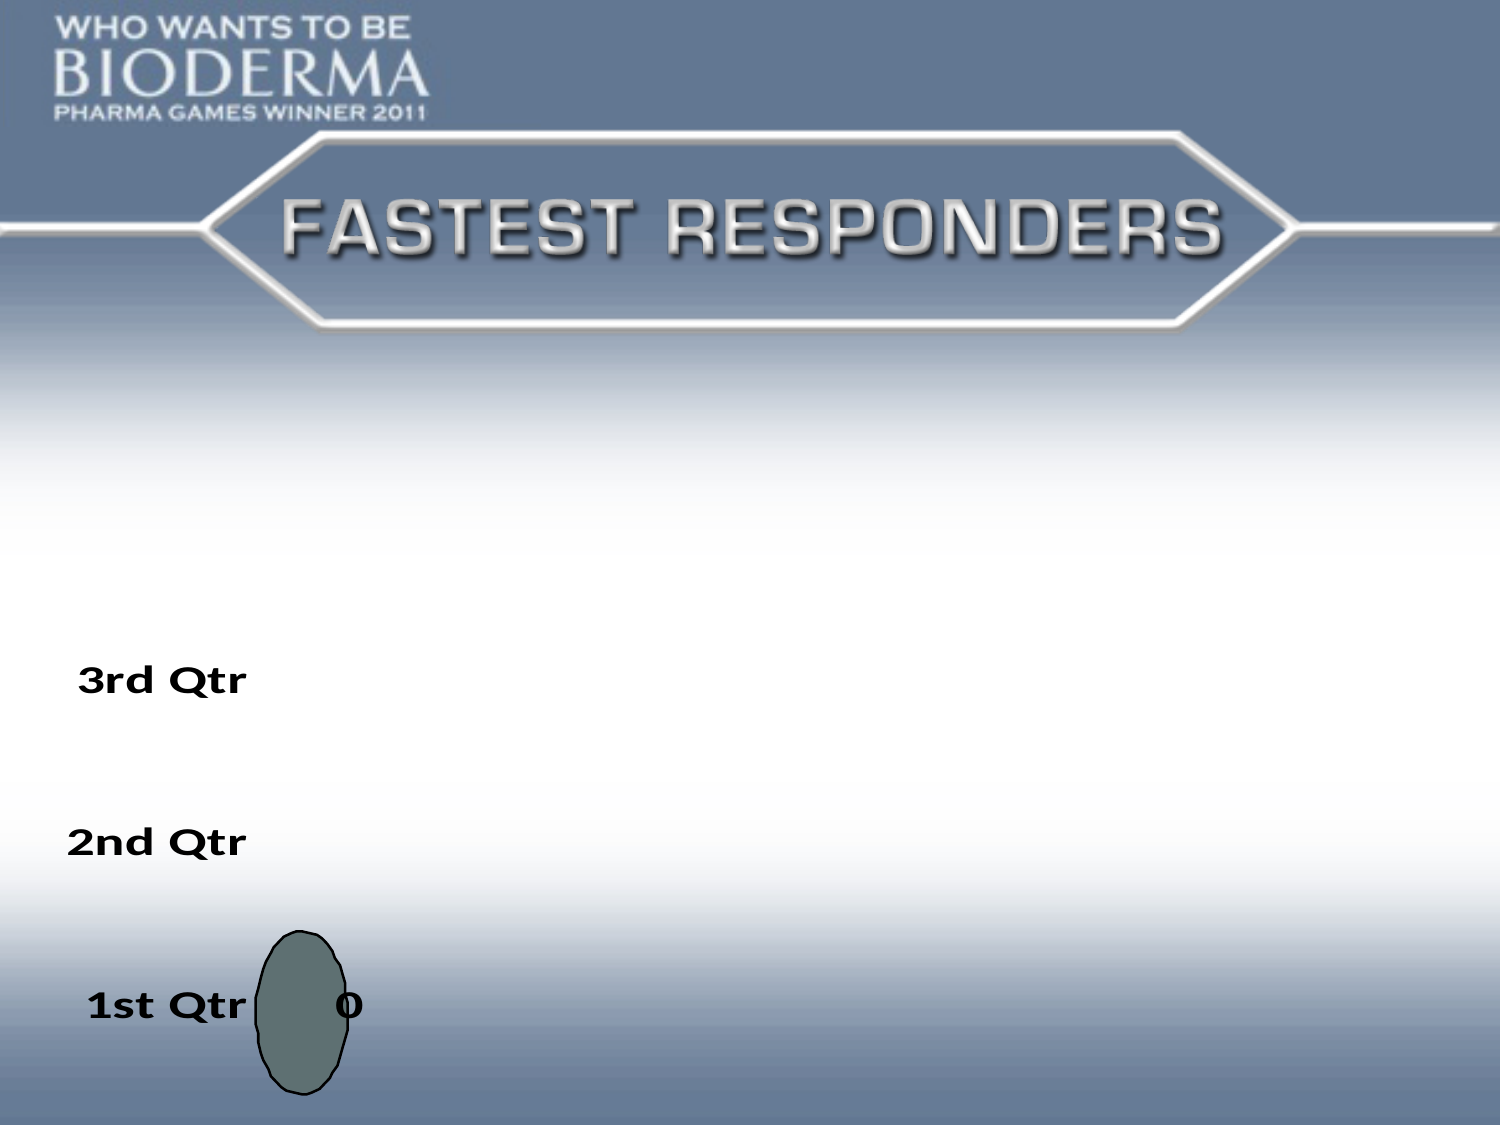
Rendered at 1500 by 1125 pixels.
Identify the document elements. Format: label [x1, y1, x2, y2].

text_box [0, 325, 1499, 1125]
picture [0, 0, 1500, 1125]
